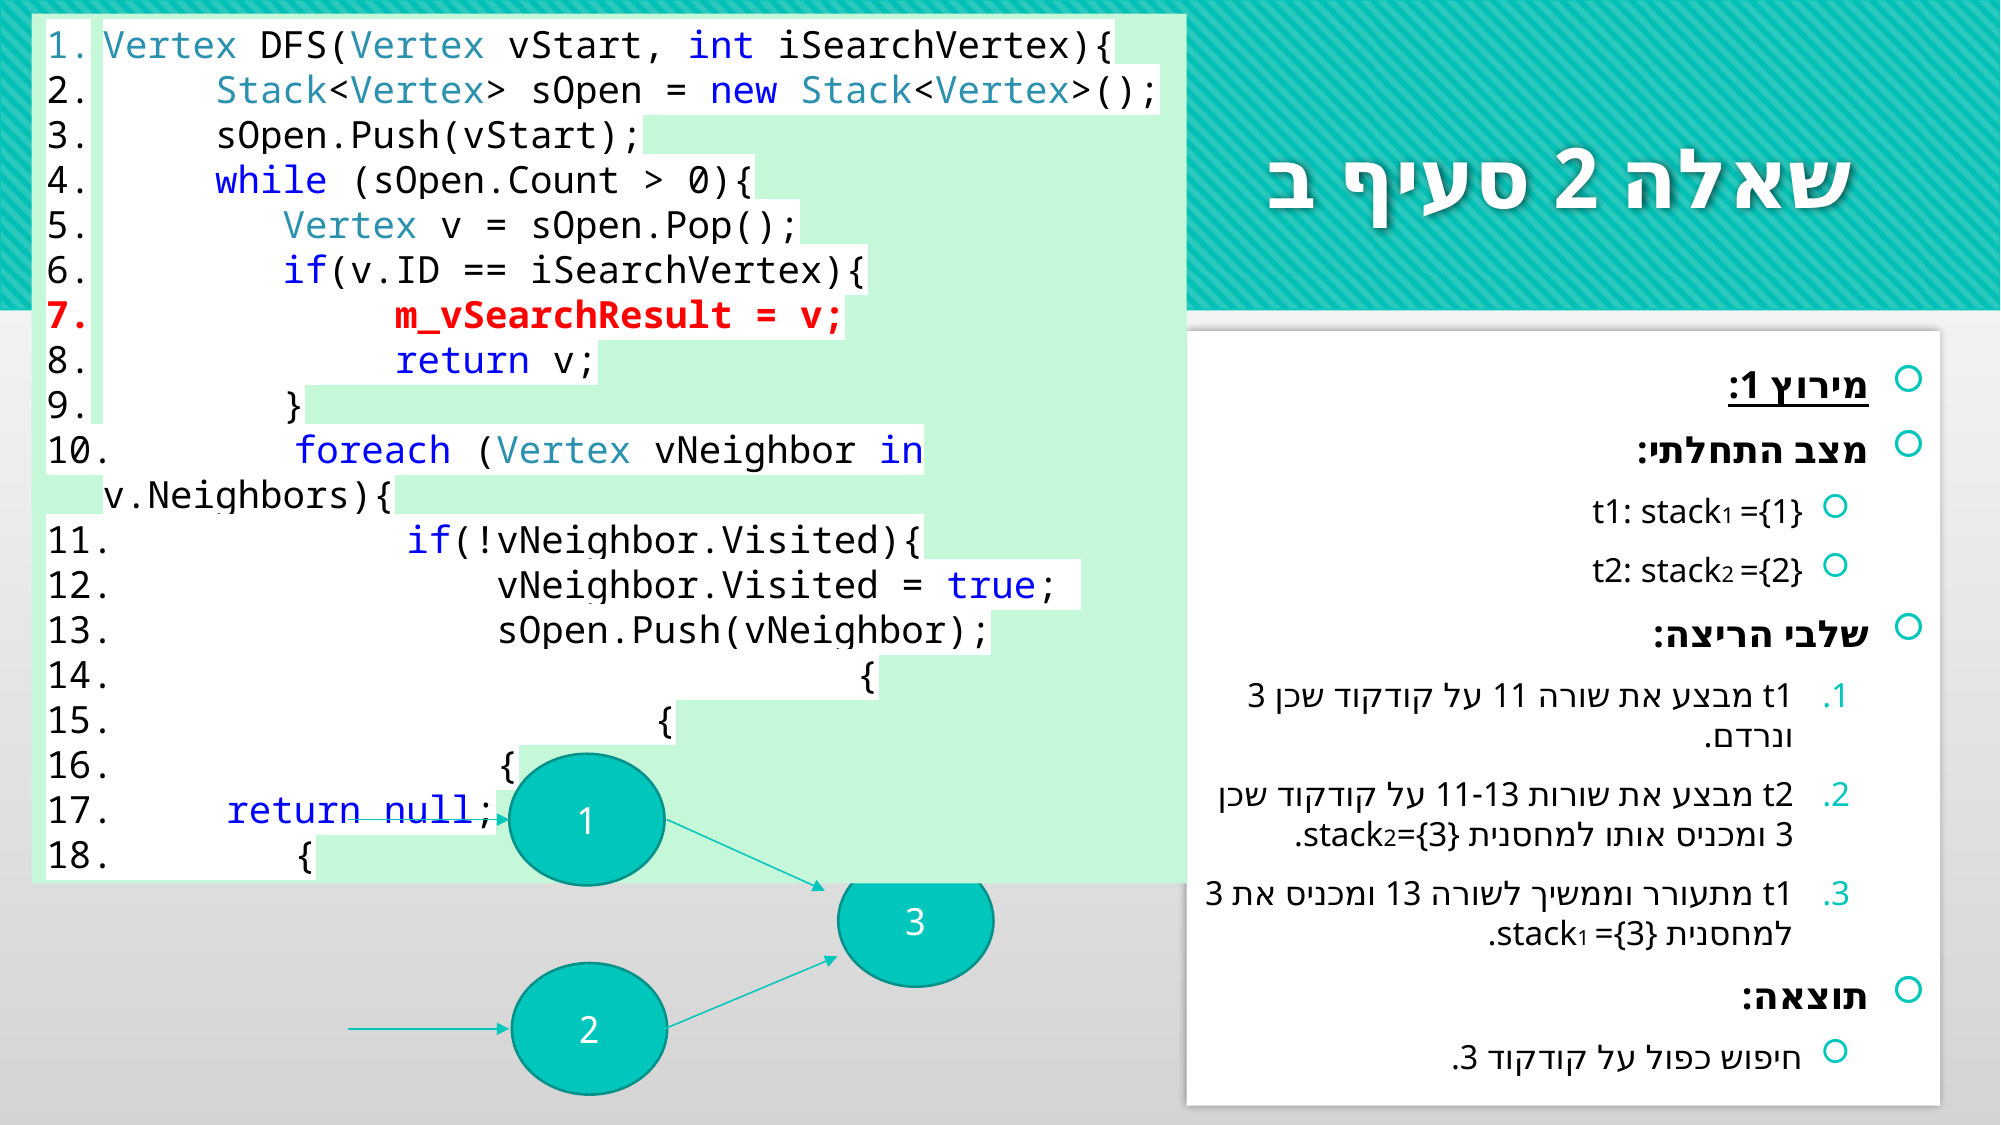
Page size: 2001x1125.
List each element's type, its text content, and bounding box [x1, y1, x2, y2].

text_box 3 [836, 884, 995, 988]
text_box 2 [510, 961, 669, 1096]
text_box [666, 819, 826, 891]
text_box מירוץ 1: מצב התחלתי: t1: stack1 ={1} t2: stack2 ={2} שלבי הריצה: t1 מבצע את שורה 11 על קודקוד שכן 3 ונרדם. t2 מבצע את שורות 11-13 על קודקוד שכן 3 ומכניס אותו למחסנית stack2={3}. t1 מתעורר וממשיך לשורה 13 ומכניס את 3 למחסנית stack1 ={3}. תוצאה: חיפוש כפול על קודקוד 3. [1186, 331, 1941, 1106]
text_box Vertex DFS(Vertex vStart, int iSearchVertex){ Stack<Vertex> sOpen = new Stack<Vertex>(); sOpen.Push(vStart); while (sOpen.Count > 0){ Vertex v = sOpen.Pop(); if(v.ID == iSearchVertex){ m_vSearchResult = v; return v; } foreach (Vertex vNeighbor in v.Neighbors){ if(!vNeighbor.Visited){ vNeighbor.Visited = true; sOpen.Push(vNeighbor); { { { return null; { [31, 13, 1187, 884]
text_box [664, 956, 838, 1030]
text_box 1 [508, 752, 666, 887]
title שאלה 2 סעיף ב [1187, 73, 1868, 233]
